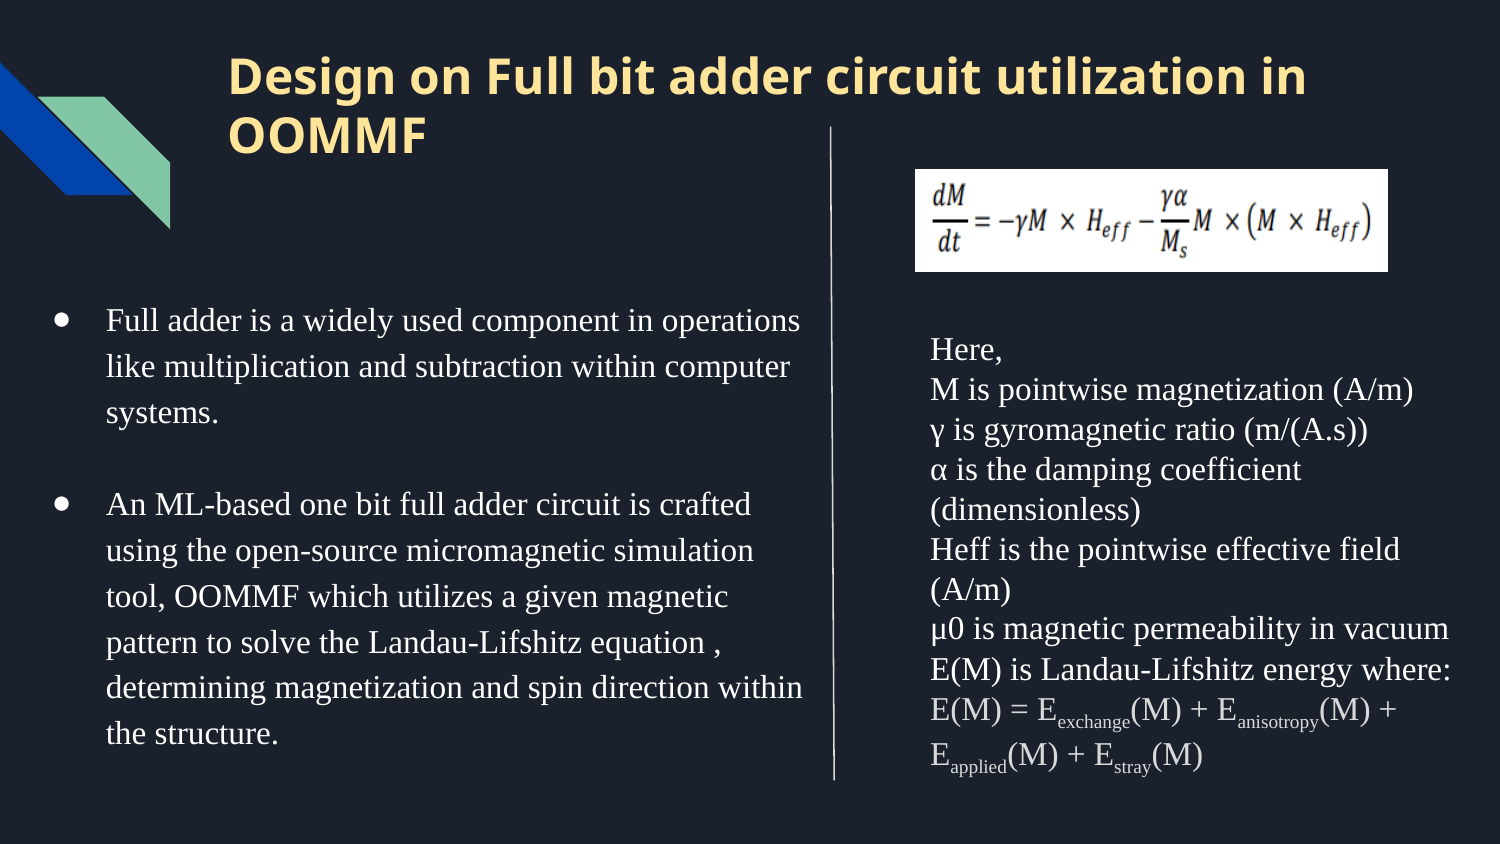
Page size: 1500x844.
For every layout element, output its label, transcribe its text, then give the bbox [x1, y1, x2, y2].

text_box Full adder is a widely used component in operations like multiplication and subtraction within computer systems. An ML-based one bit full adder circuit is crafted using the open-source micromagnetic simulation tool, OOMMF which utilizes a given magnetic pattern to solve the Landau-Lifshitz equation , determining magnetization and spin direction within the structure. [15, 237, 822, 621]
text_box Here, M is pointwise magnetization (A/m) γ is gyromagnetic ratio (m/(A.s)) α is the damping coefficient (dimensionless) Heff is the pointwise effective field (A/m) μ0 is magnetic permeability in vacuum E(M) is Landau-Lifshitz energy where: E(M) = Eexchange(M) + Eanisotropy(M) + Eapplied(M) + Estray(M) [915, 312, 1484, 716]
picture [914, 169, 1388, 272]
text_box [830, 126, 835, 781]
title Design on Full bit adder circuit utilization in OOMMF [212, 29, 1368, 180]
